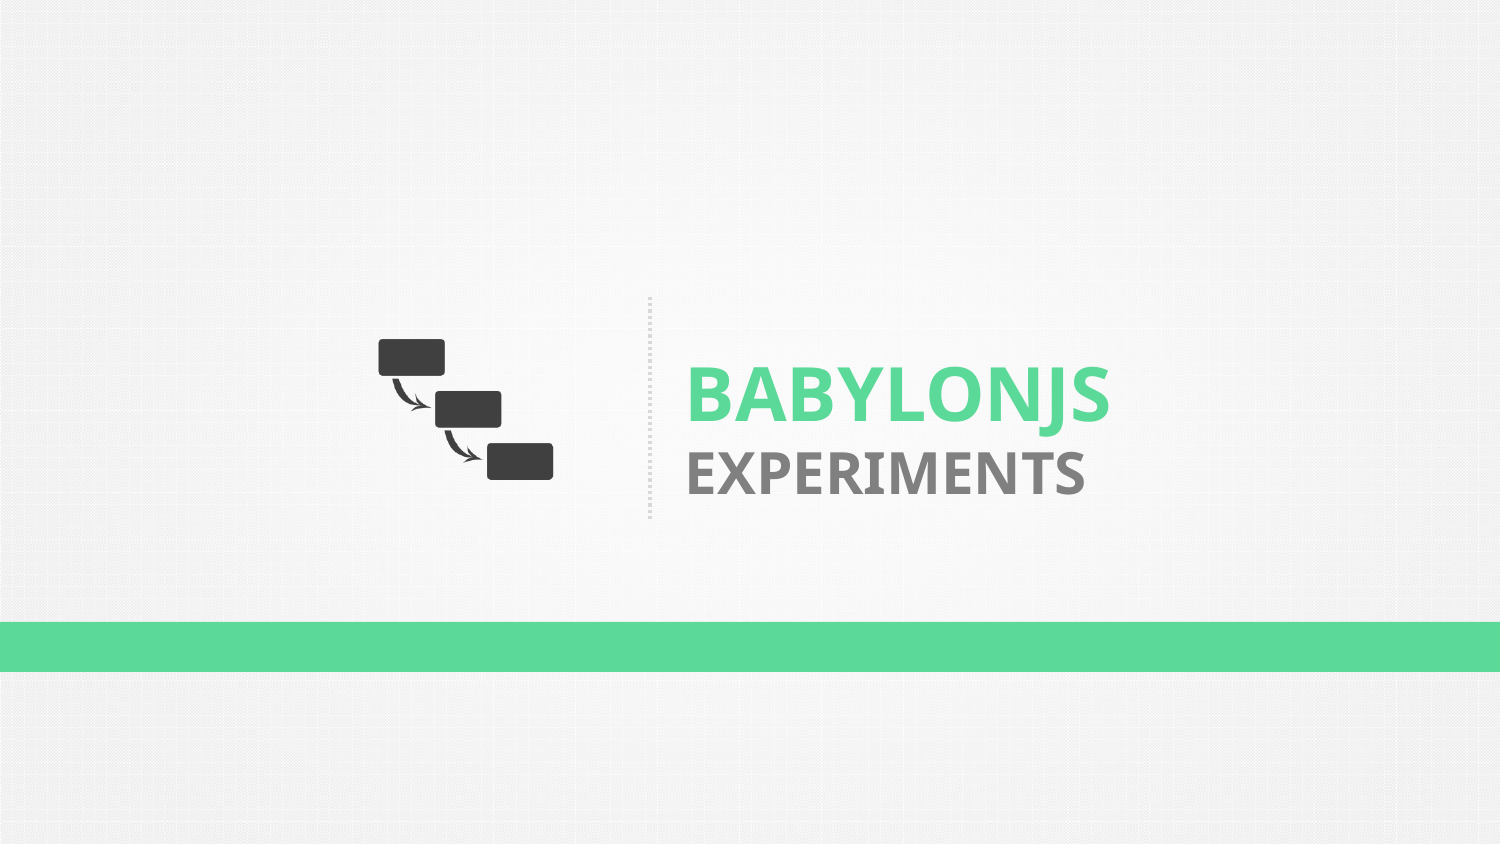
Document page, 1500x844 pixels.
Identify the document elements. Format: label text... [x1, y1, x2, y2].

text_box [0, 620, 1500, 674]
picture [0, 674, 1500, 844]
picture [0, 0, 1500, 620]
text_box BABYLONJS EXPERIMENTS [669, 338, 1399, 514]
